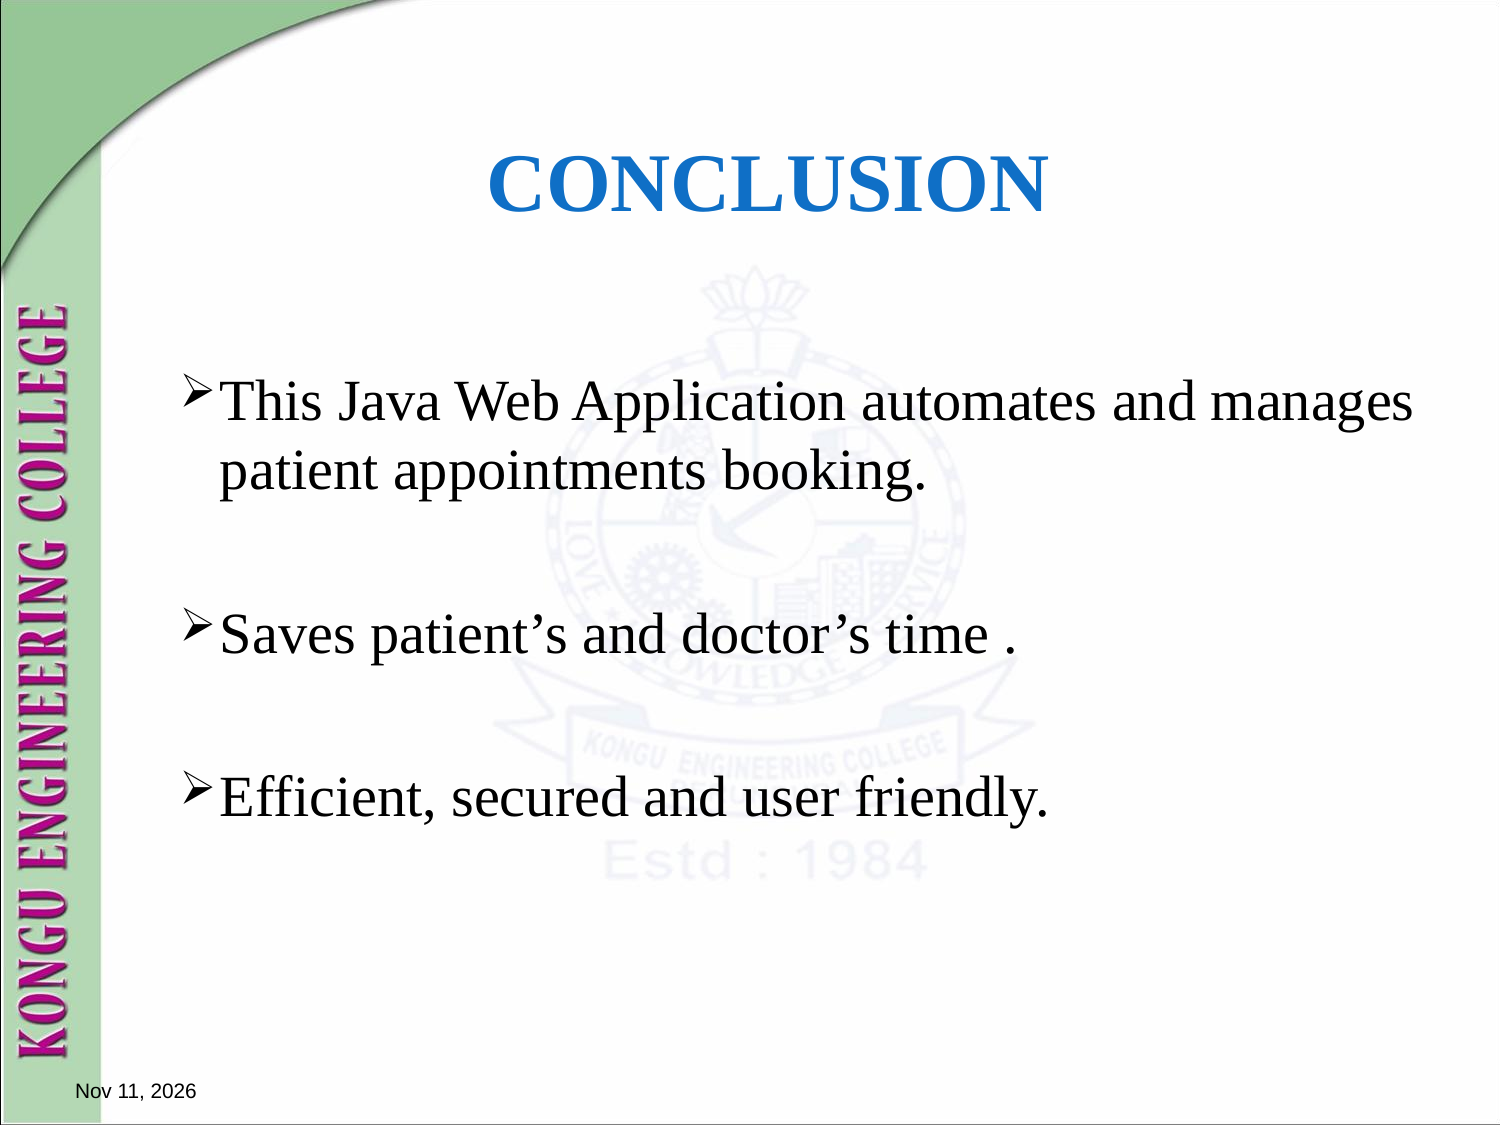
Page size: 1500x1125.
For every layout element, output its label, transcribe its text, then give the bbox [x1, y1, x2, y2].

slide_number 15-Mar-19 [75, 1042, 425, 1103]
list This Java Web Application automates and manages patient appointments booking. Saves patient’s and doctor’s time . Efficient, secured and user friendly. [99, 262, 1476, 1003]
title CONCLUSION [74, 112, 1426, 329]
picture [0, 0, 1500, 1125]
